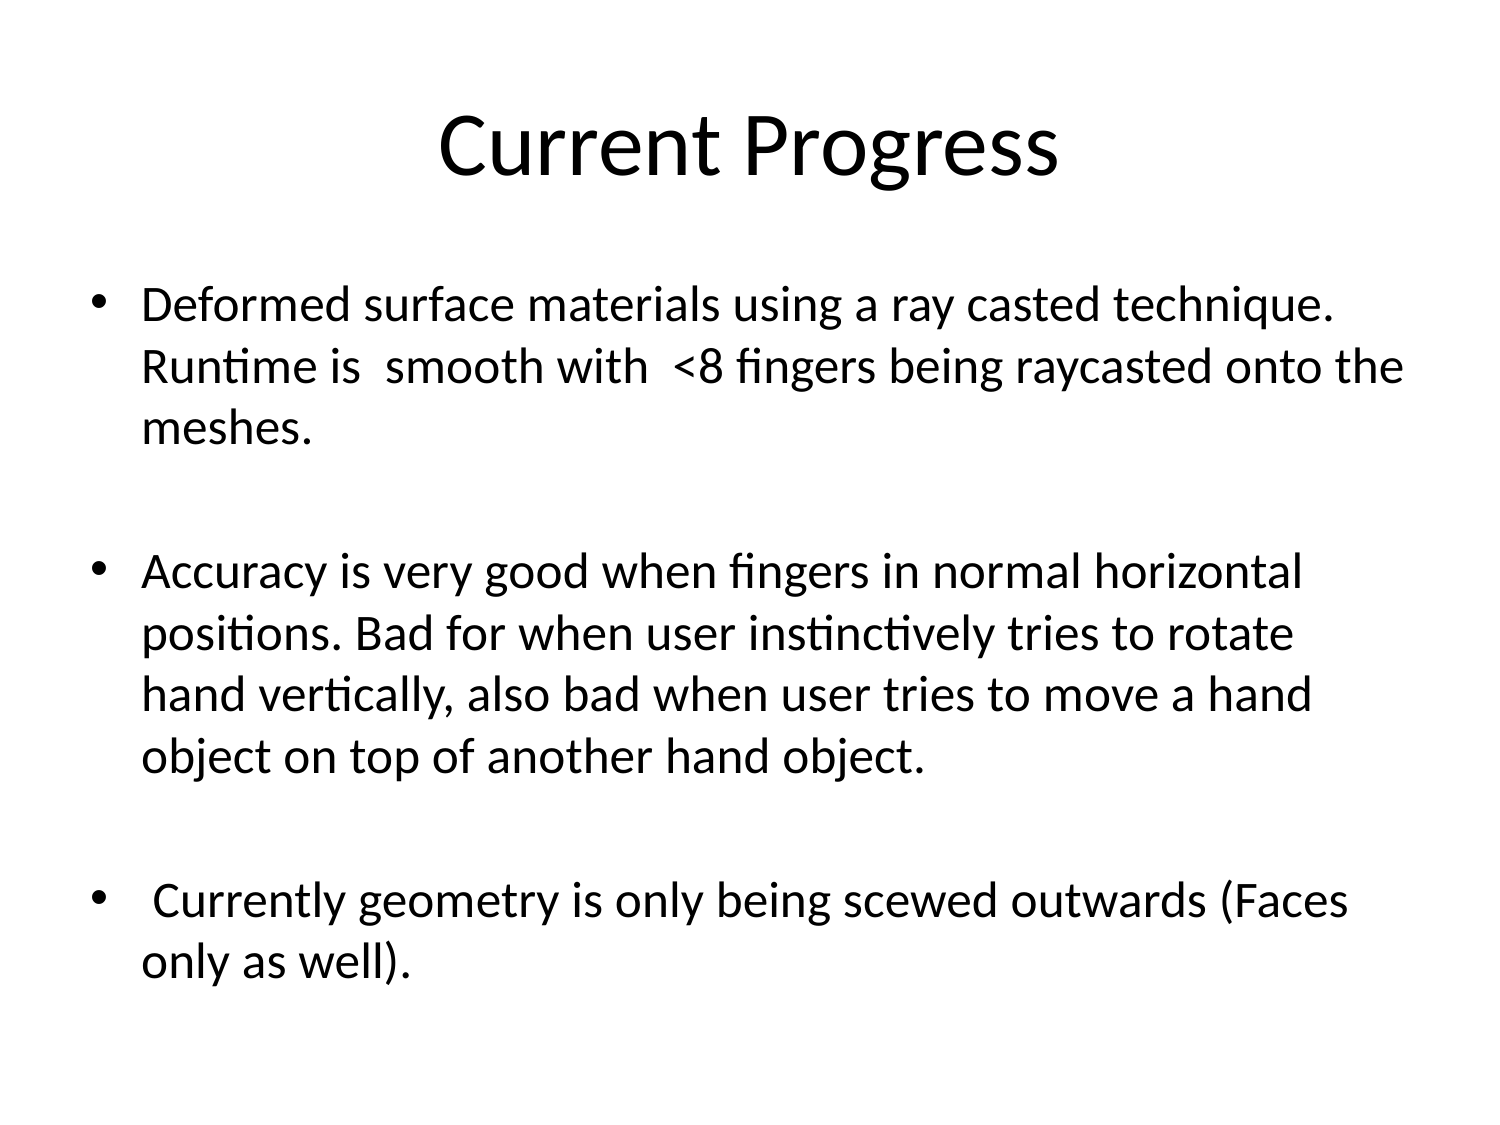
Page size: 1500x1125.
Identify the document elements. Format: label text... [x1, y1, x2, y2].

title Current Progress [75, 45, 1425, 233]
list Deformed surface materials using a ray casted technique. Runtime is smooth with <8 fingers being raycasted onto the meshes. Accuracy is very good when fingers in normal horizontal positions. Bad for when user instinctively tries to rotate hand vertically, also bad when user tries to move a hand object on top of another hand object. Currently geometry is only being scewed outwards (Faces only as well). [75, 262, 1425, 1005]
